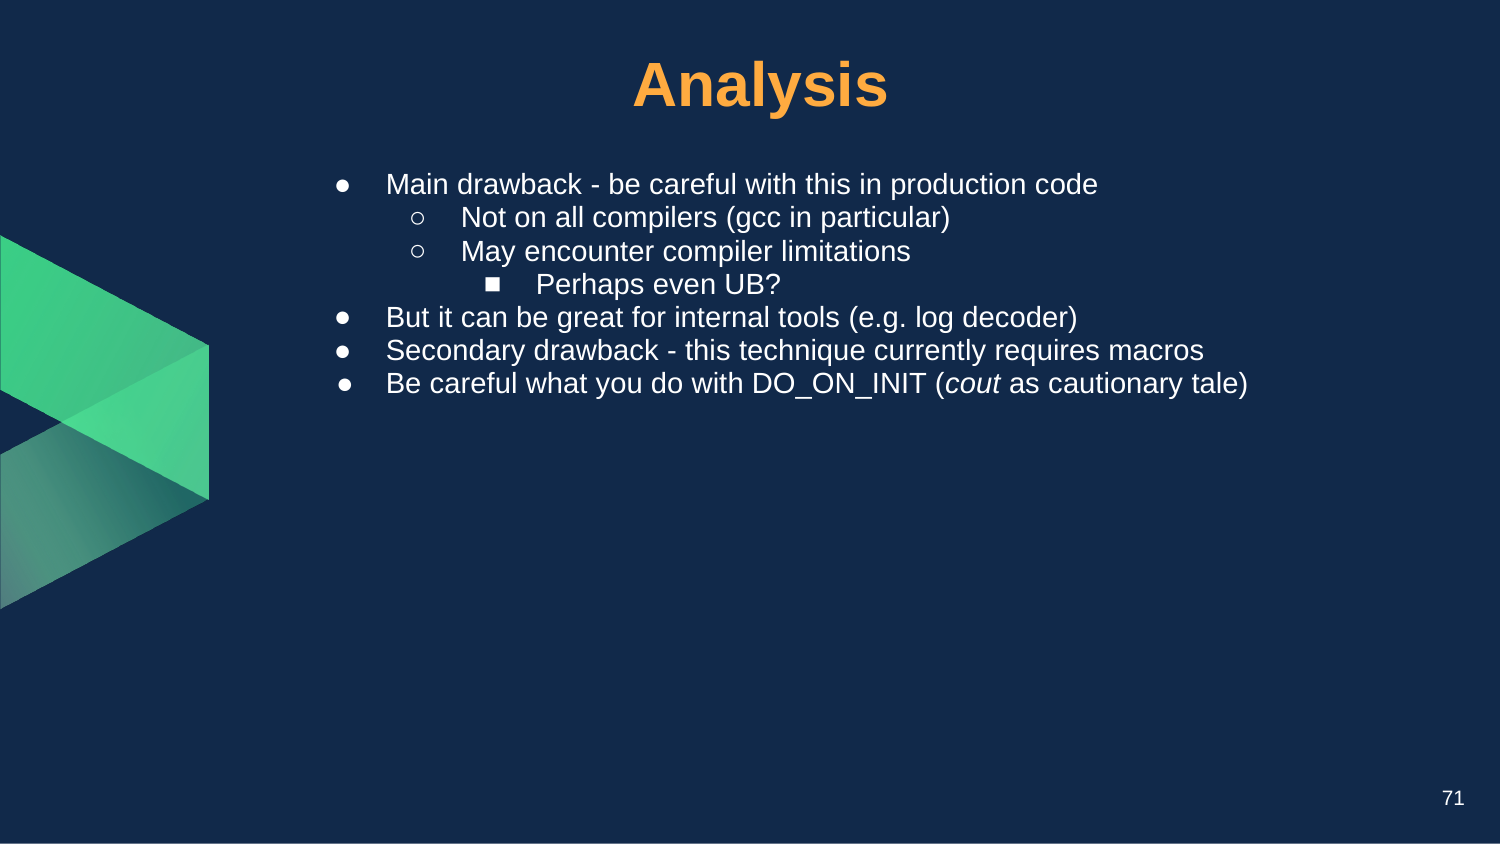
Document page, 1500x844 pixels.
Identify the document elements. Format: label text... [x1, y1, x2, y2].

title Analysis [617, 29, 961, 135]
slide_number 71 [1389, 764, 1480, 830]
list Main drawback - be careful with this in production code Not on all compilers (gcc in particular) May encounter compiler limitations Perhaps even UB? But it can be great for internal tools (e.g. log decoder) Secondary drawback - this technique currently requires macros Be careful what you do with DO_ON_INIT (cout as cautionary tale) [295, 153, 1436, 604]
picture [0, 165, 209, 679]
